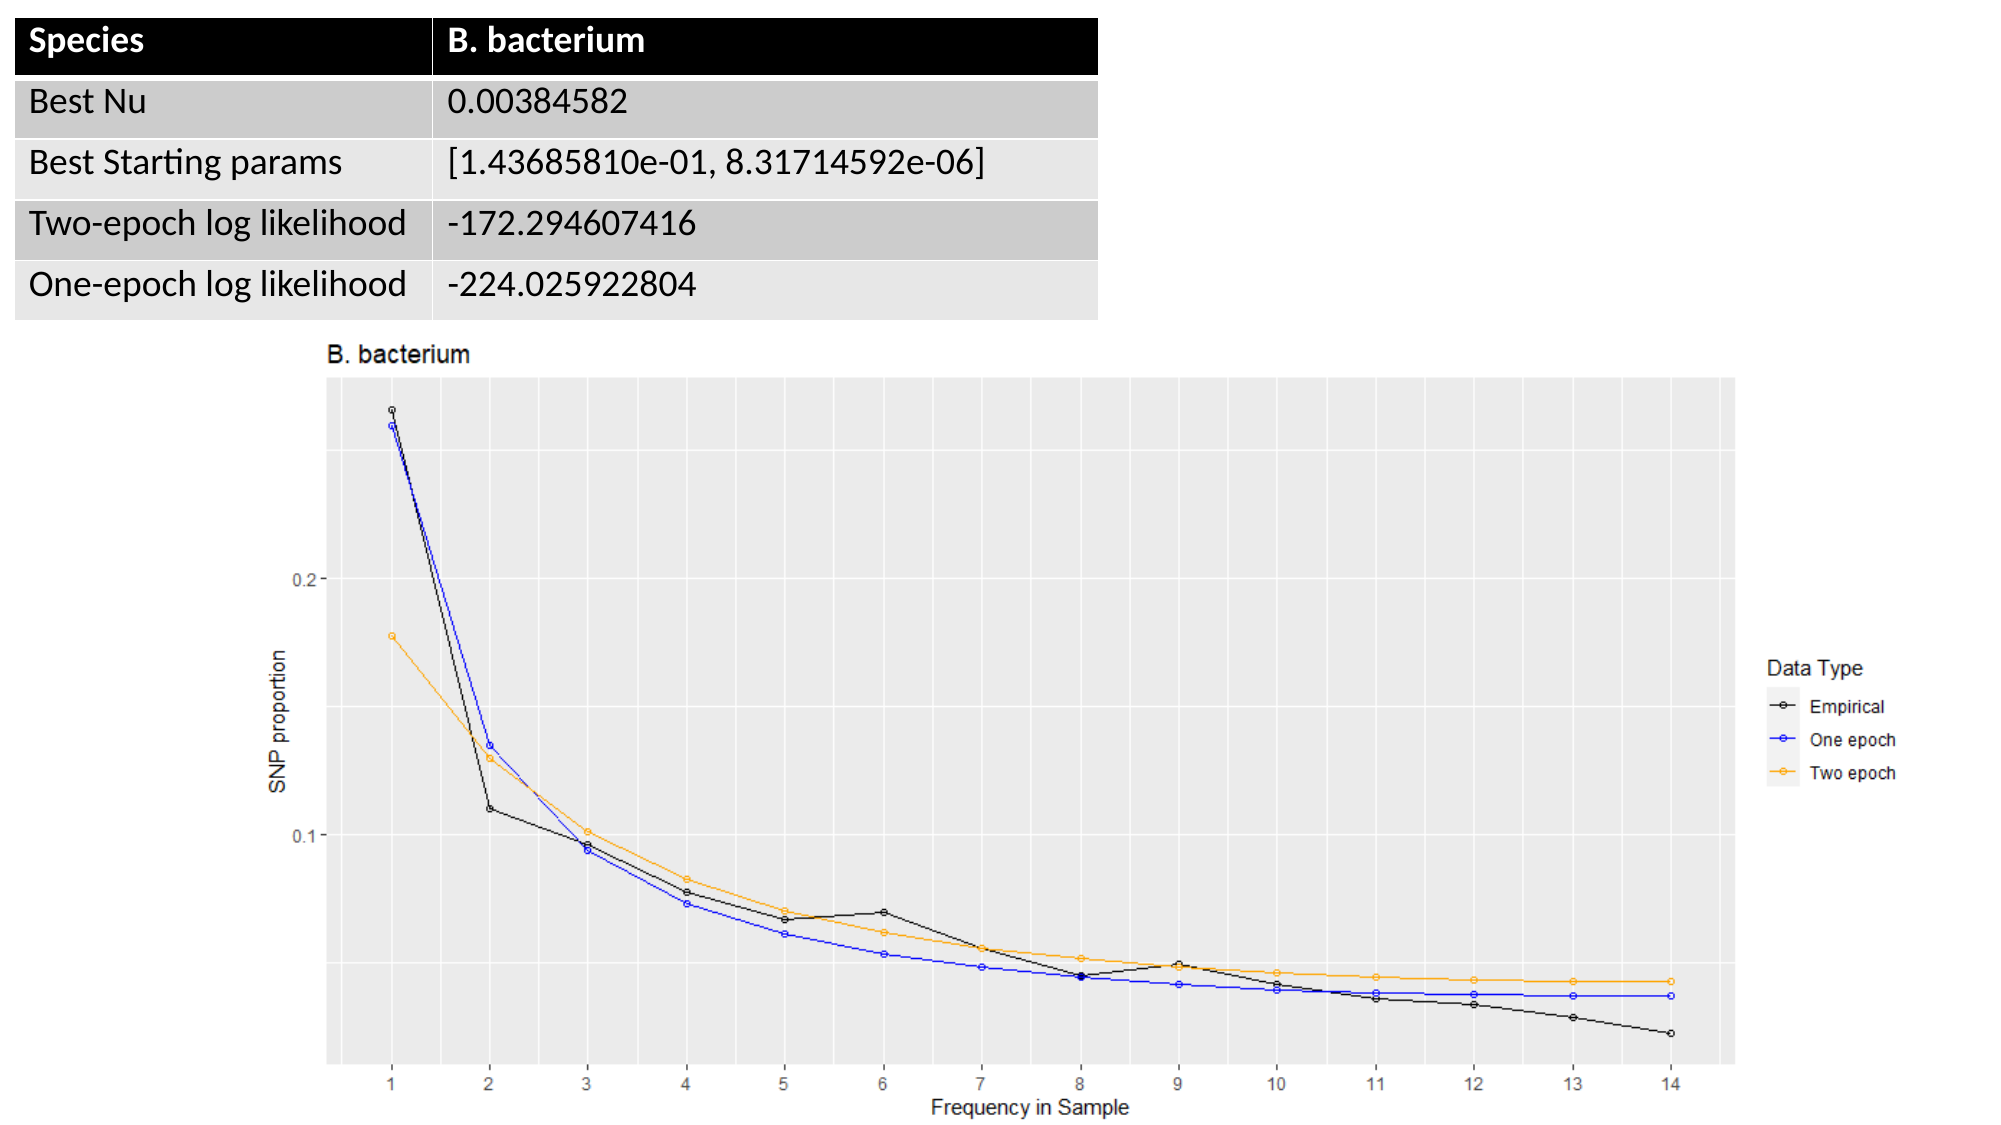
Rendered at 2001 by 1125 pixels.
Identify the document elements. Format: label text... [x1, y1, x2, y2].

picture [262, 336, 1908, 1125]
table_cell Two-epoch log likelihood [15, 201, 432, 260]
table_cell [1.43685810e-01, 8.31714592e-06] [433, 140, 1098, 199]
table_header B. bacterium [433, 18, 1098, 75]
table_cell 0.00384582 [433, 81, 1098, 138]
table_cell -224.025922804 [433, 261, 1098, 320]
table_header Species [15, 18, 432, 75]
table_cell Best Nu [15, 81, 432, 138]
table_cell Best Starting params [15, 140, 432, 199]
table_cell One-epoch log likelihood [15, 261, 432, 320]
table_cell -172.294607416 [433, 201, 1098, 260]
